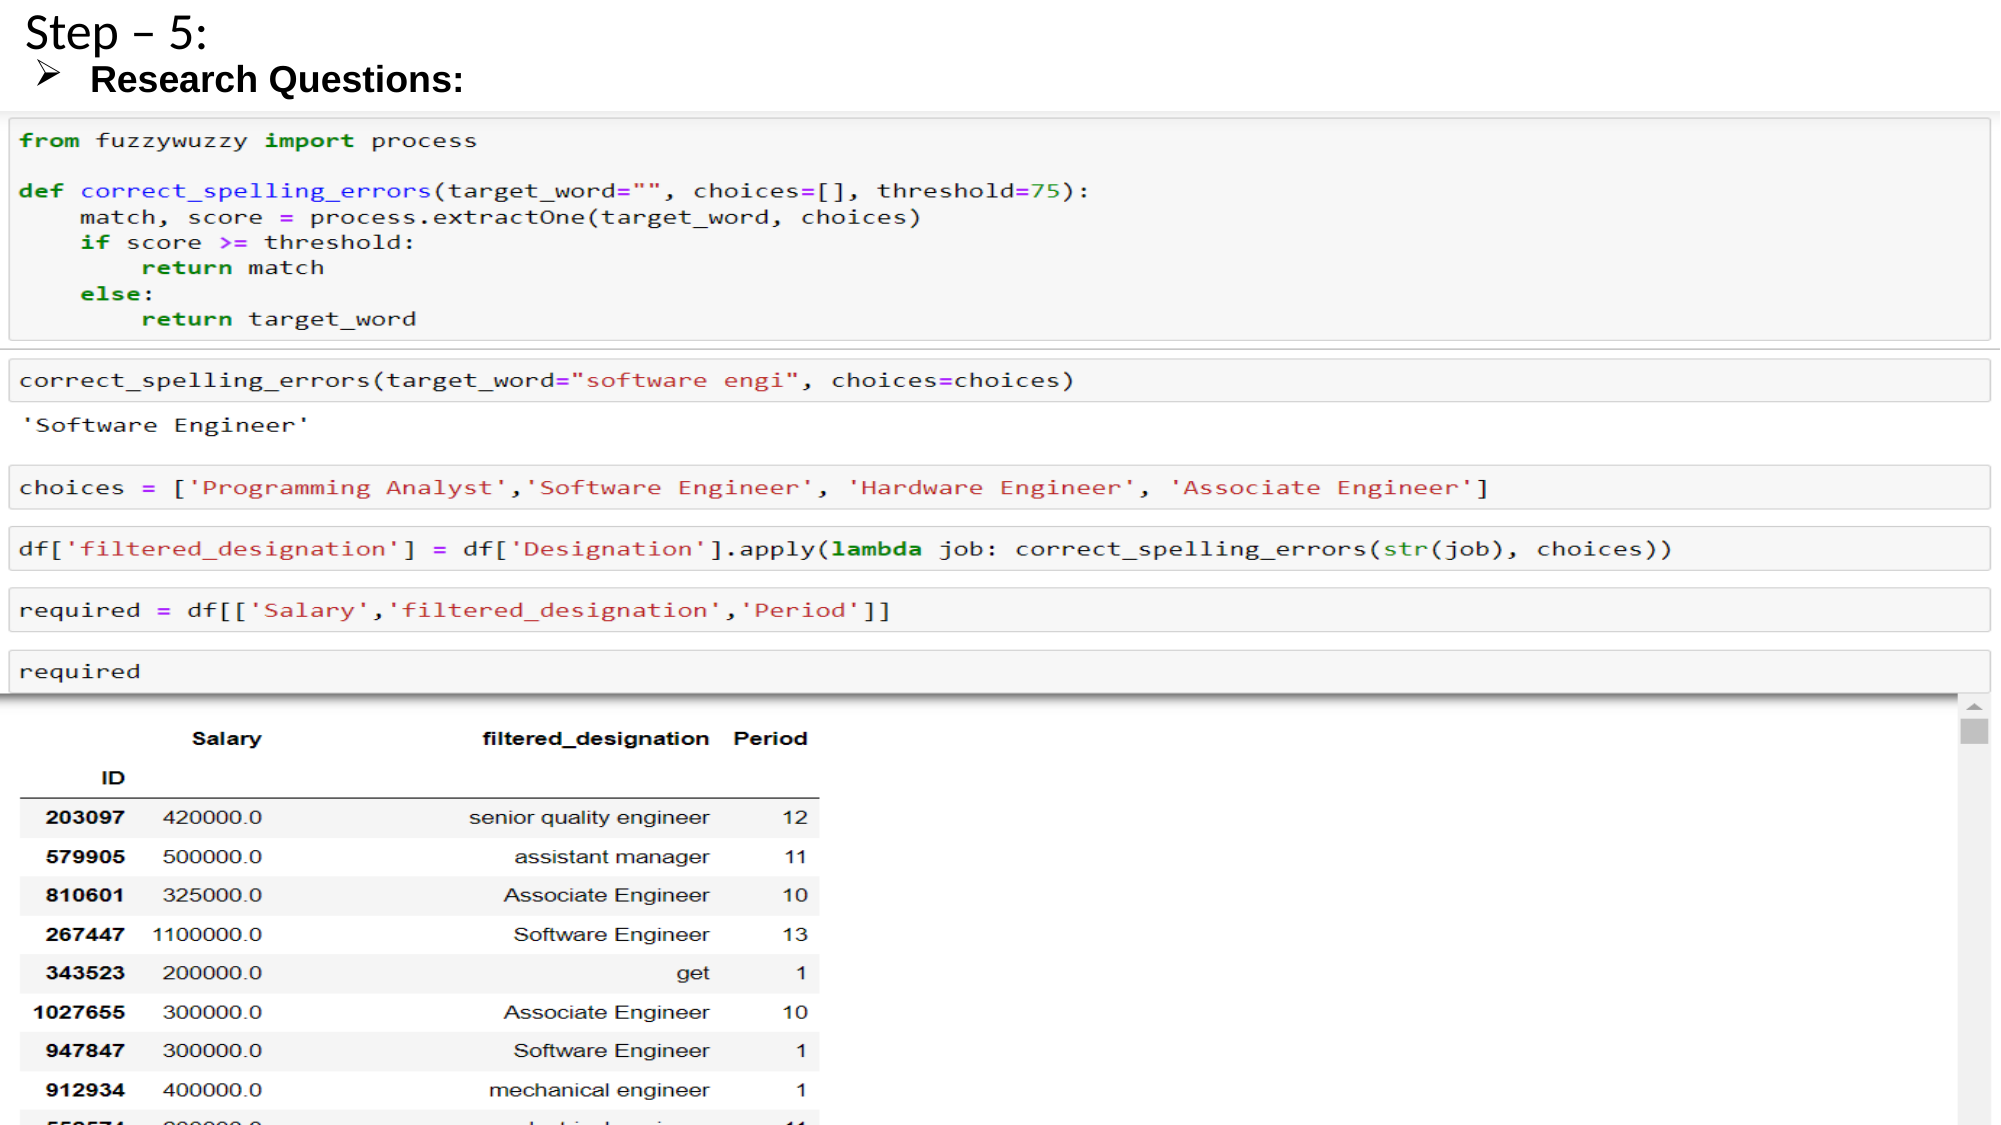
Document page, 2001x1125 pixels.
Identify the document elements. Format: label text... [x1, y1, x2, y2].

title Step – 5: [10, 13, 1736, 52]
list Research Questions: [0, 52, 2000, 111]
picture [0, 111, 2000, 1125]
